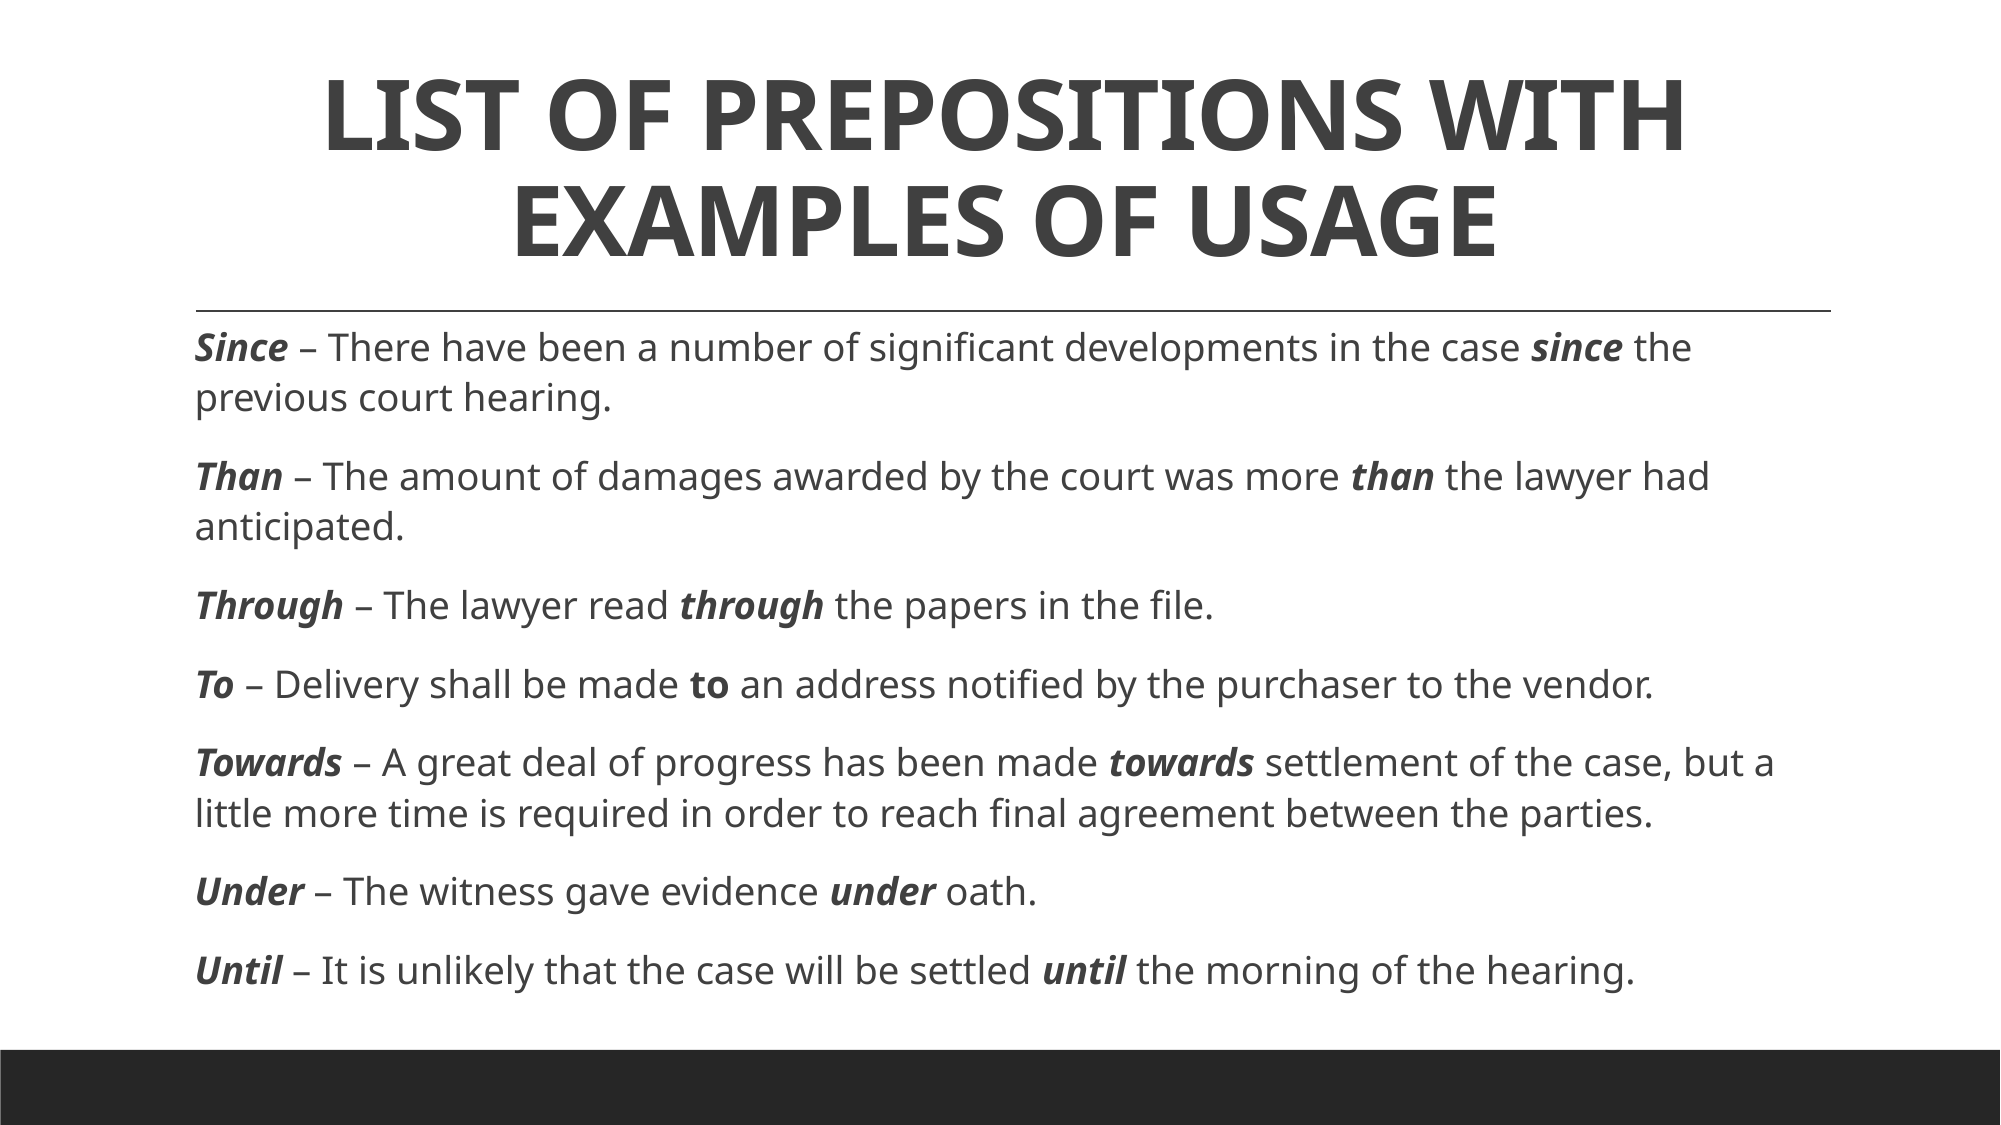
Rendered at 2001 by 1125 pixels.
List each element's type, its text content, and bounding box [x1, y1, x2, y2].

list Since – There have been a number of significant developments in the case since the previous court hearing. Than – The amount of damages awarded by the court was more than the lawyer had anticipated. Through – The lawyer read through the papers in the file. To – Delivery shall be made to an address notified by the purchaser to the vendor. Towards – A great deal of progress has been made towards settlement of the case, but a little more time is required in order to reach final agreement between the parties. Under – The witness gave evidence under oath. Until – It is unlikely that the case will be settled until the morning of the hearing. [180, 310, 1830, 1000]
title LIST OF PREPOSITIONS WITH EXAMPLES OF USAGE [180, 47, 1830, 285]
